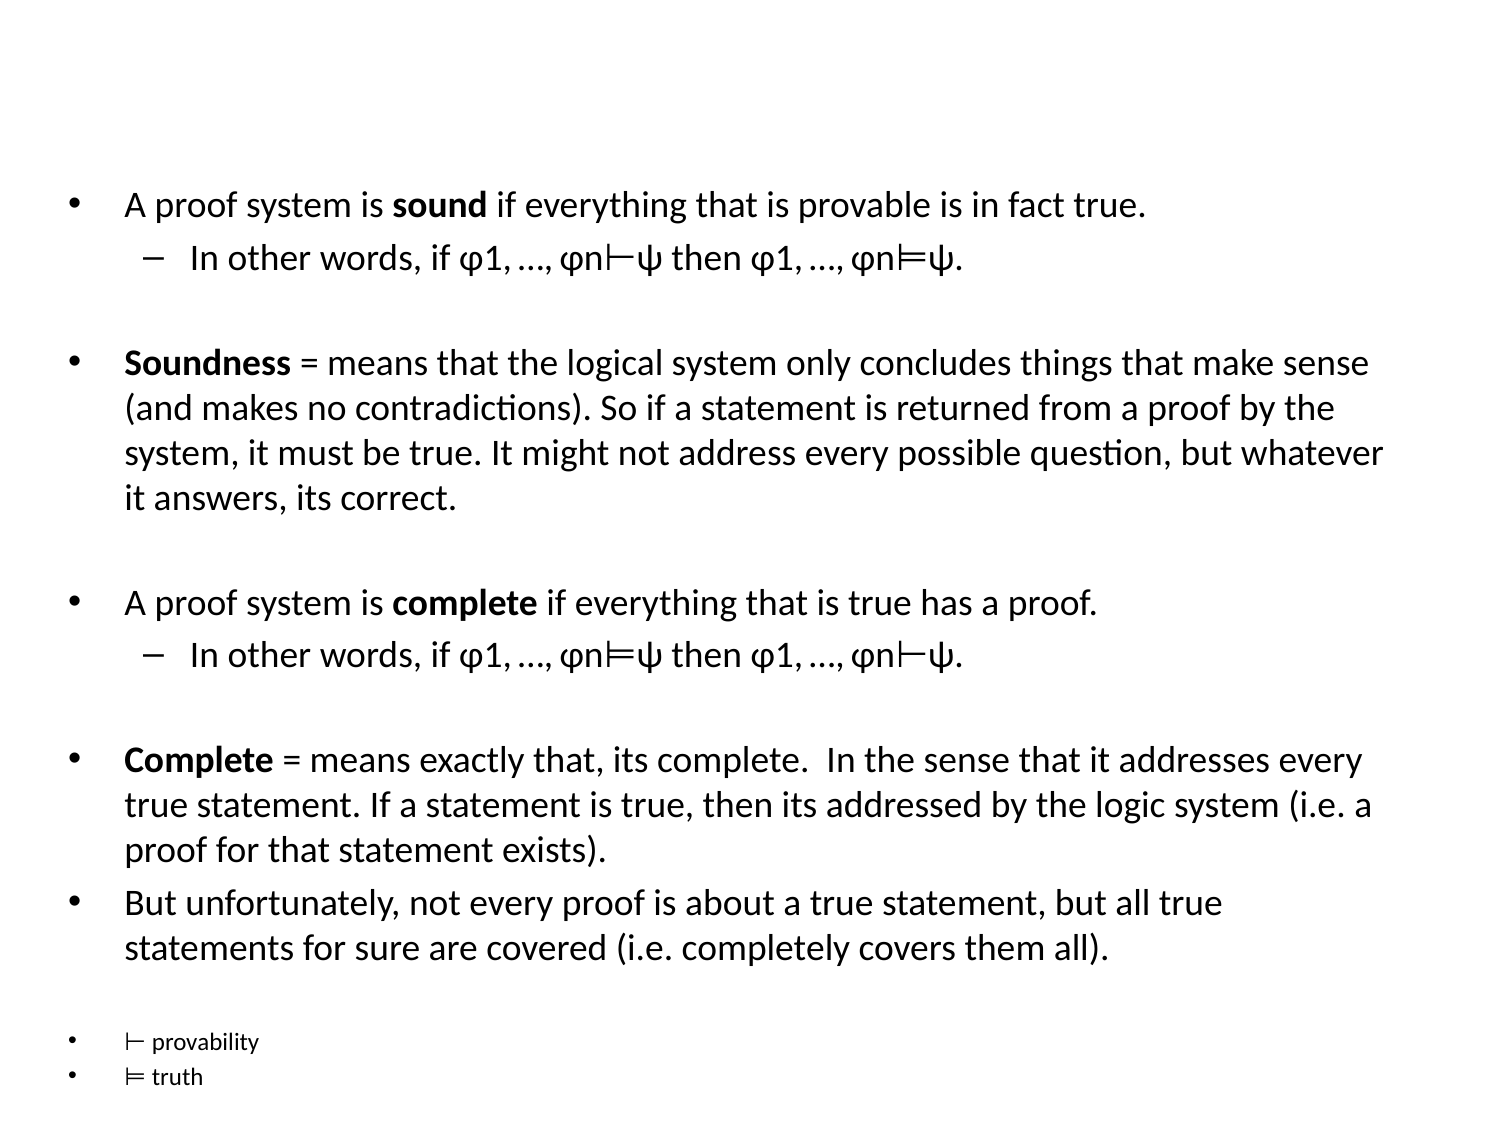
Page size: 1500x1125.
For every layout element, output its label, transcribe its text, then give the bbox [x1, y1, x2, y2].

list A proof system is sound if everything that is provable is in fact true. In other words, if φ1, …, φn⊢ψ then φ1, …, φn⊨ψ. Soundness = means that the logical system only concludes things that make sense (and makes no contradictions). So if a statement is returned from a proof by the system, it must be true. It might not address every possible question, but whatever it answers, its correct. A proof system is complete if everything that is true has a proof. In other words, if φ1, …, φn⊨ψ then φ1, …, φn⊢ψ. Complete = means exactly that, its complete. In the sense that it addresses every true statement. If a statement is true, then its addressed by the logic system (i.e. a proof for that statement exists). But unfortunately, not every proof is about a true statement, but all true statements for sure are covered (i.e. completely covers them all). ⊢ provability ⊨ truth [53, 172, 1404, 976]
